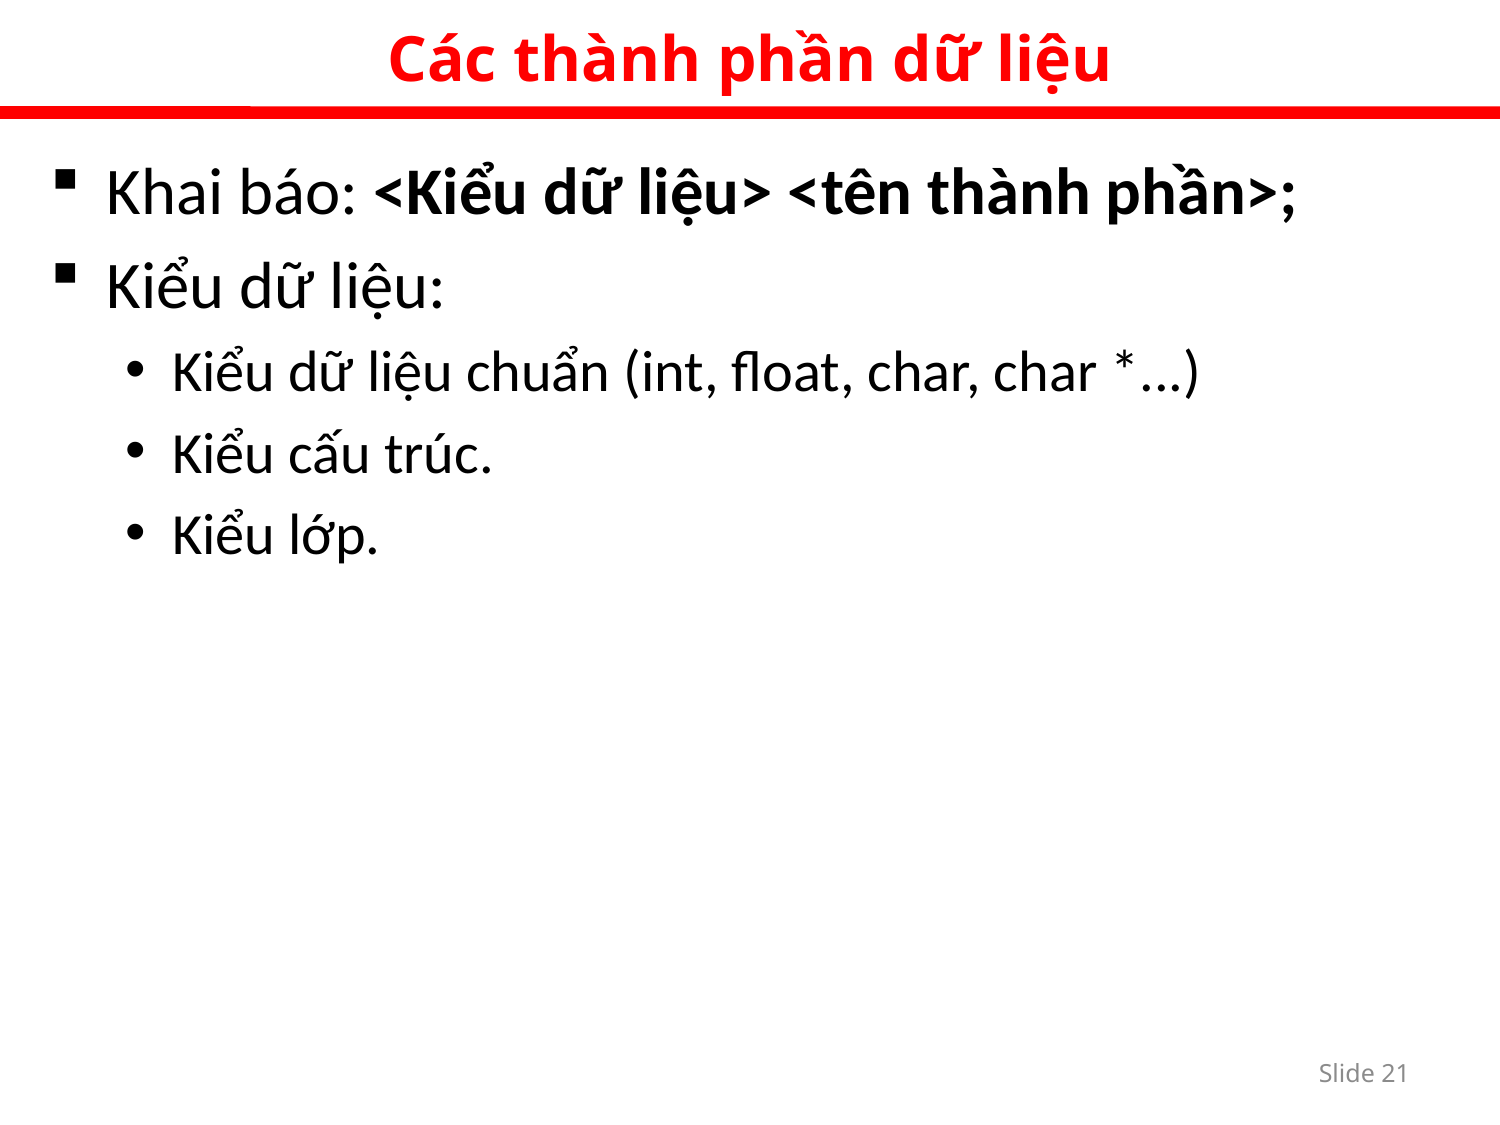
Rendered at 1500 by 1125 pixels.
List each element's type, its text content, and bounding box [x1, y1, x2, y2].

text_box Các thành phần dữ liệu [0, 11, 1500, 112]
text_box Các thành phần dữ liệu [0, 113, 1500, 119]
list Khai báo: <Kiểu dữ liệu> <tên thành phần>; Kiểu dữ liệu: Kiểu dữ liệu chuẩn (int, float, char, char *...) Kiểu cấu trúc. Kiểu lớp. [34, 140, 1373, 645]
slide_number Slide 20 [1112, 1037, 1425, 1113]
